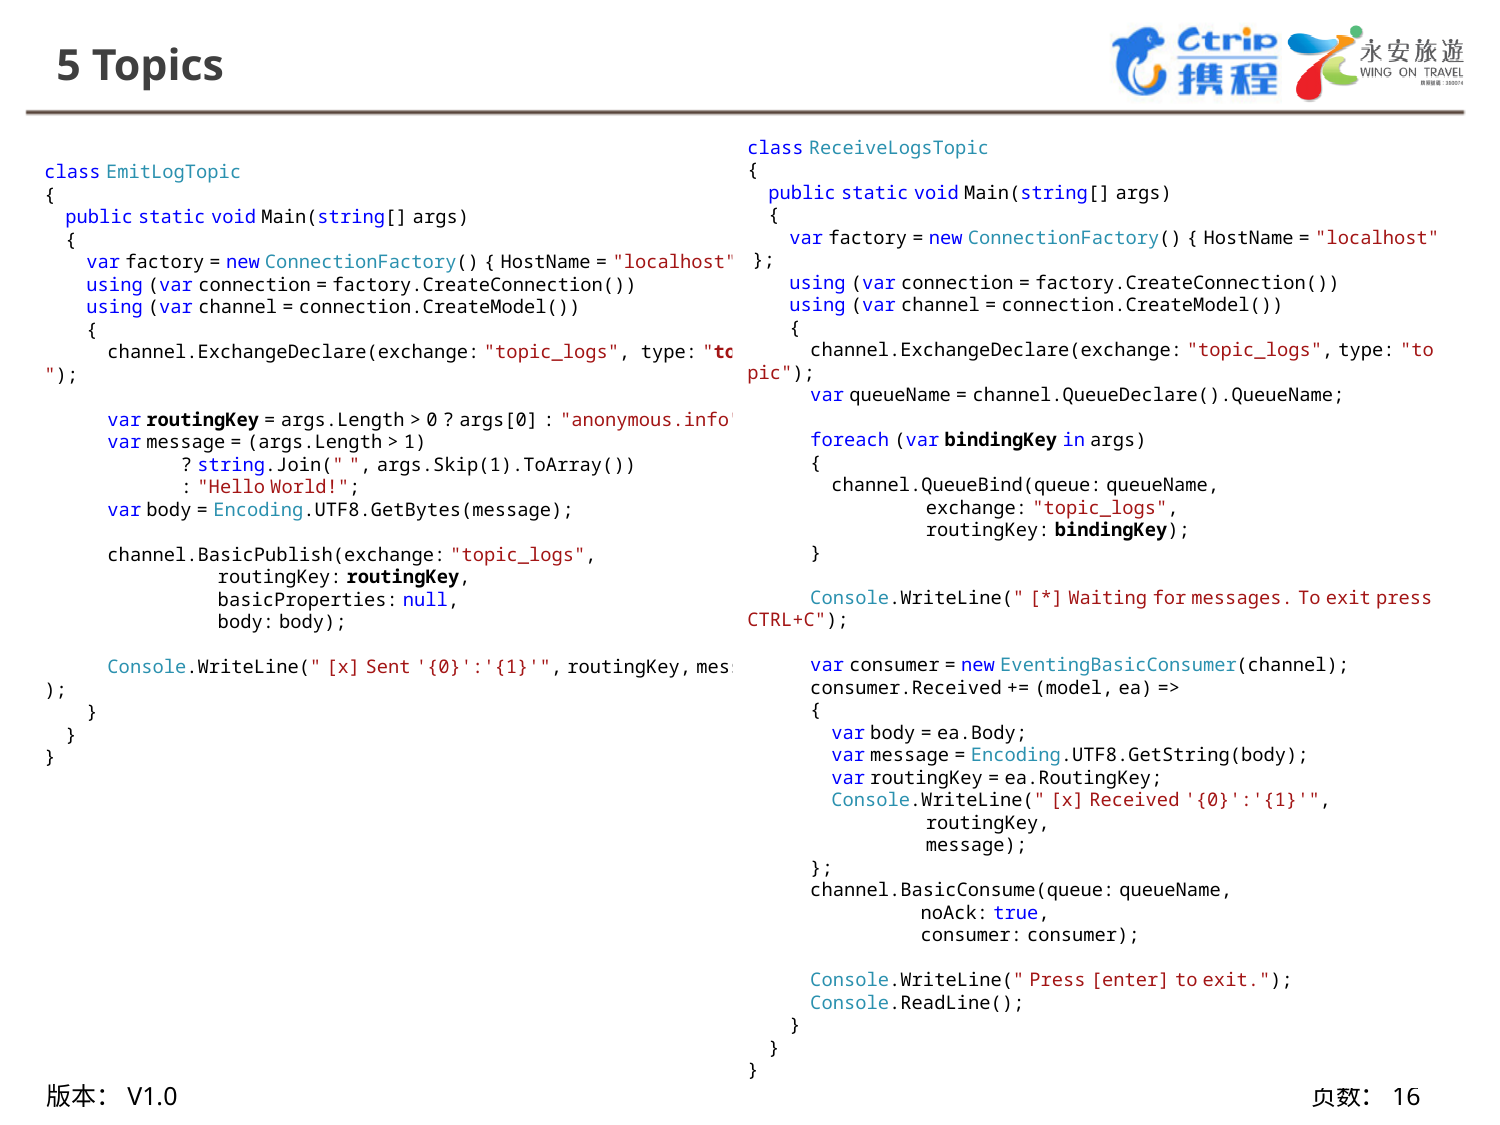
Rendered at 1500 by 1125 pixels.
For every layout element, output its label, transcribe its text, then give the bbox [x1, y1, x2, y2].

text_box class EmitLogTopic { public static void Main(string[] args) { var factory = new ConnectionFactory() { HostName = "localhost" }; using (var connection = factory.CreateConnection()) using (var channel = connection.CreateModel()) { channel.ExchangeDeclare(exchange: "topic_logs", type: "topic"); var routingKey = args.Length > 0 ? args[0] : "anonymous.info"; var message = (args.Length > 1) ? string.Join(" ", args.Skip(1).ToArray()) : "Hello World!"; var body = Encoding.UTF8.GetBytes(message); channel.BasicPublish(exchange: "topic_logs", routingKey: routingKey, basicProperties: null, body: body); Console.WriteLine(" [x] Sent '{0}':'{1}'", routingKey, message); } } } [29, 152, 732, 775]
text_box class ReceiveLogsTopic { public static void Main(string[] args) { var factory = new ConnectionFactory() { HostName = "localhost" }; using (var connection = factory.CreateConnection()) using (var channel = connection.CreateModel()) { channel.ExchangeDeclare(exchange: "topic_logs", type: "topic"); var queueName = channel.QueueDeclare().QueueName; foreach (var bindingKey in args) { channel.QueueBind(queue: queueName, exchange: "topic_logs", routingKey: bindingKey); } Console.WriteLine(" [*] Waiting for messages. To exit press CTRL+C"); var consumer = new EventingBasicConsumer(channel); consumer.Received += (model, ea) => { var body = ea.Body; var message = Encoding.UTF8.GetString(body); var routingKey = ea.RoutingKey; Console.WriteLine(" [x] Received '{0}':'{1}'", routingKey, message); }; channel.BasicConsume(queue: queueName, noAck: true, consumer: consumer); Console.WriteLine(" Press [enter] to exit."); Console.ReadLine(); } } } [732, 128, 1459, 1088]
picture [11, 7, 1483, 125]
text_box 5 Topics [41, 29, 926, 97]
